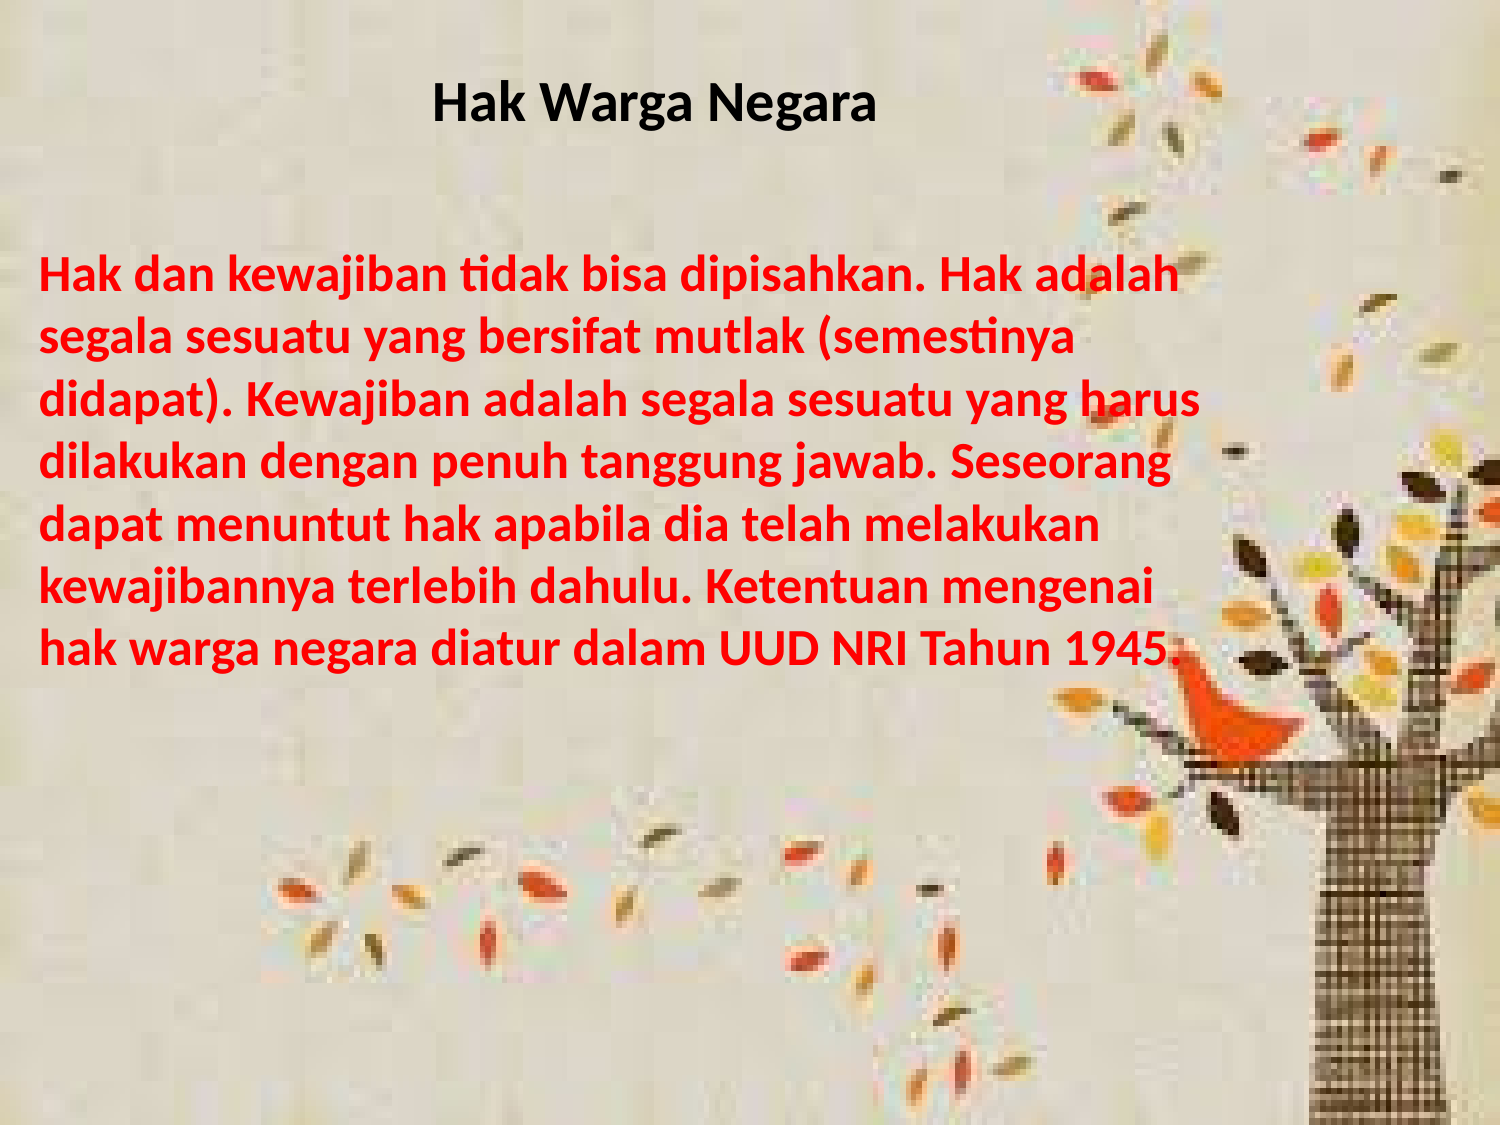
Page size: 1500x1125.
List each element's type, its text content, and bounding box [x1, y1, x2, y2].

picture [0, 0, 1500, 1125]
title Hak Warga Negara [29, 0, 1282, 197]
subtitle Hak dan kewajiban tidak bisa dipisahkan. Hak adalah segala sesuatu yang bersifat mutlak (semestinya didapat). Kewajiban adalah segala sesuatu yang harus dilakukan dengan penuh tanggung jawab. Seseorang dapat menuntut hak apabila dia telah melakukan kewajibannya terlebih dahulu. Ketentuan mengenai hak warga negara diatur dalam UUD NRI Tahun 1945. [23, 231, 1258, 811]
